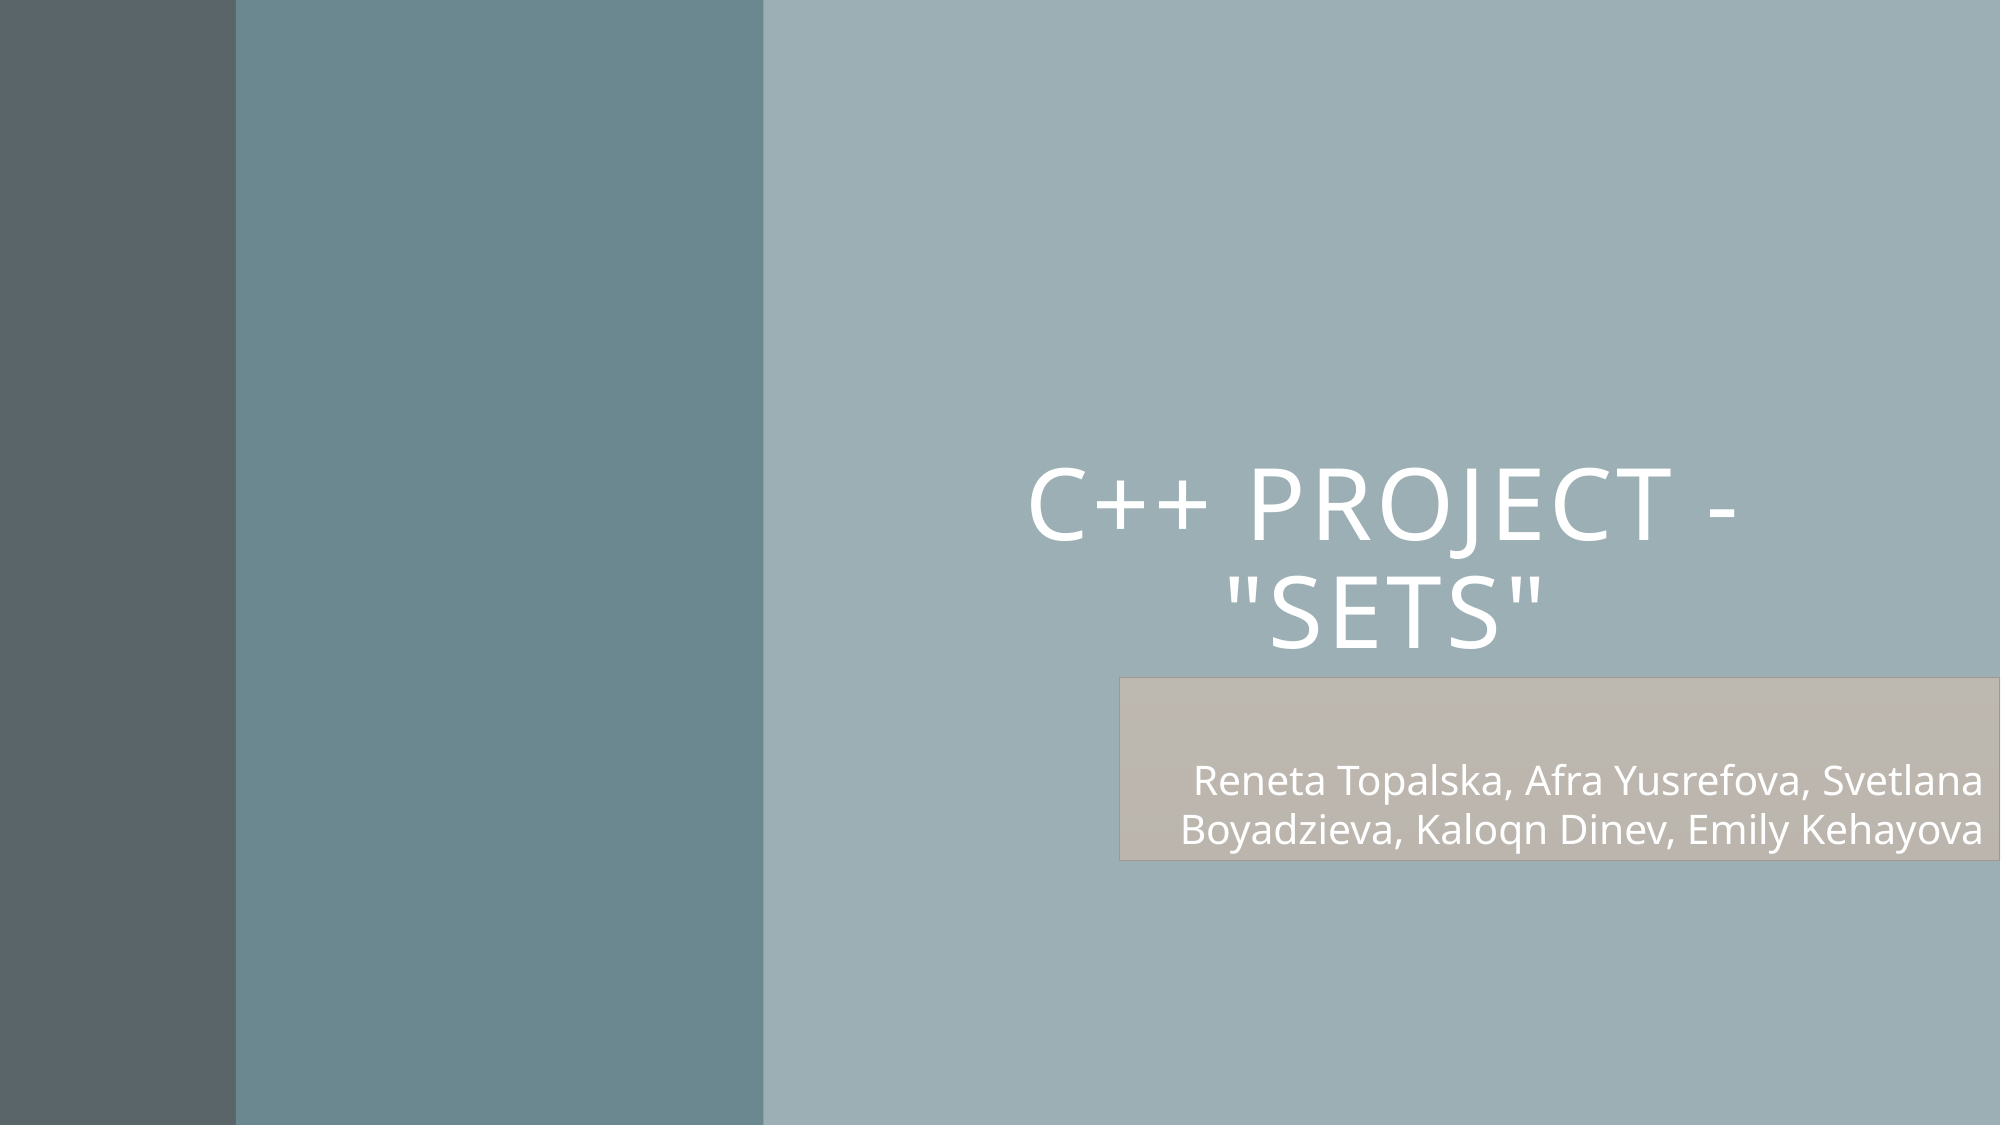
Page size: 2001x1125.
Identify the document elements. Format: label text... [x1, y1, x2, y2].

text_box Reneta Topalska, Afra Yusrefova, Svetlana Boyadzieva, Kaloqn Dinev, Emily Kehayova [1119, 677, 2000, 861]
text_box [0, 0, 235, 1125]
title C++ project - "SETS" [899, 159, 1871, 966]
text_box [235, 0, 764, 1125]
